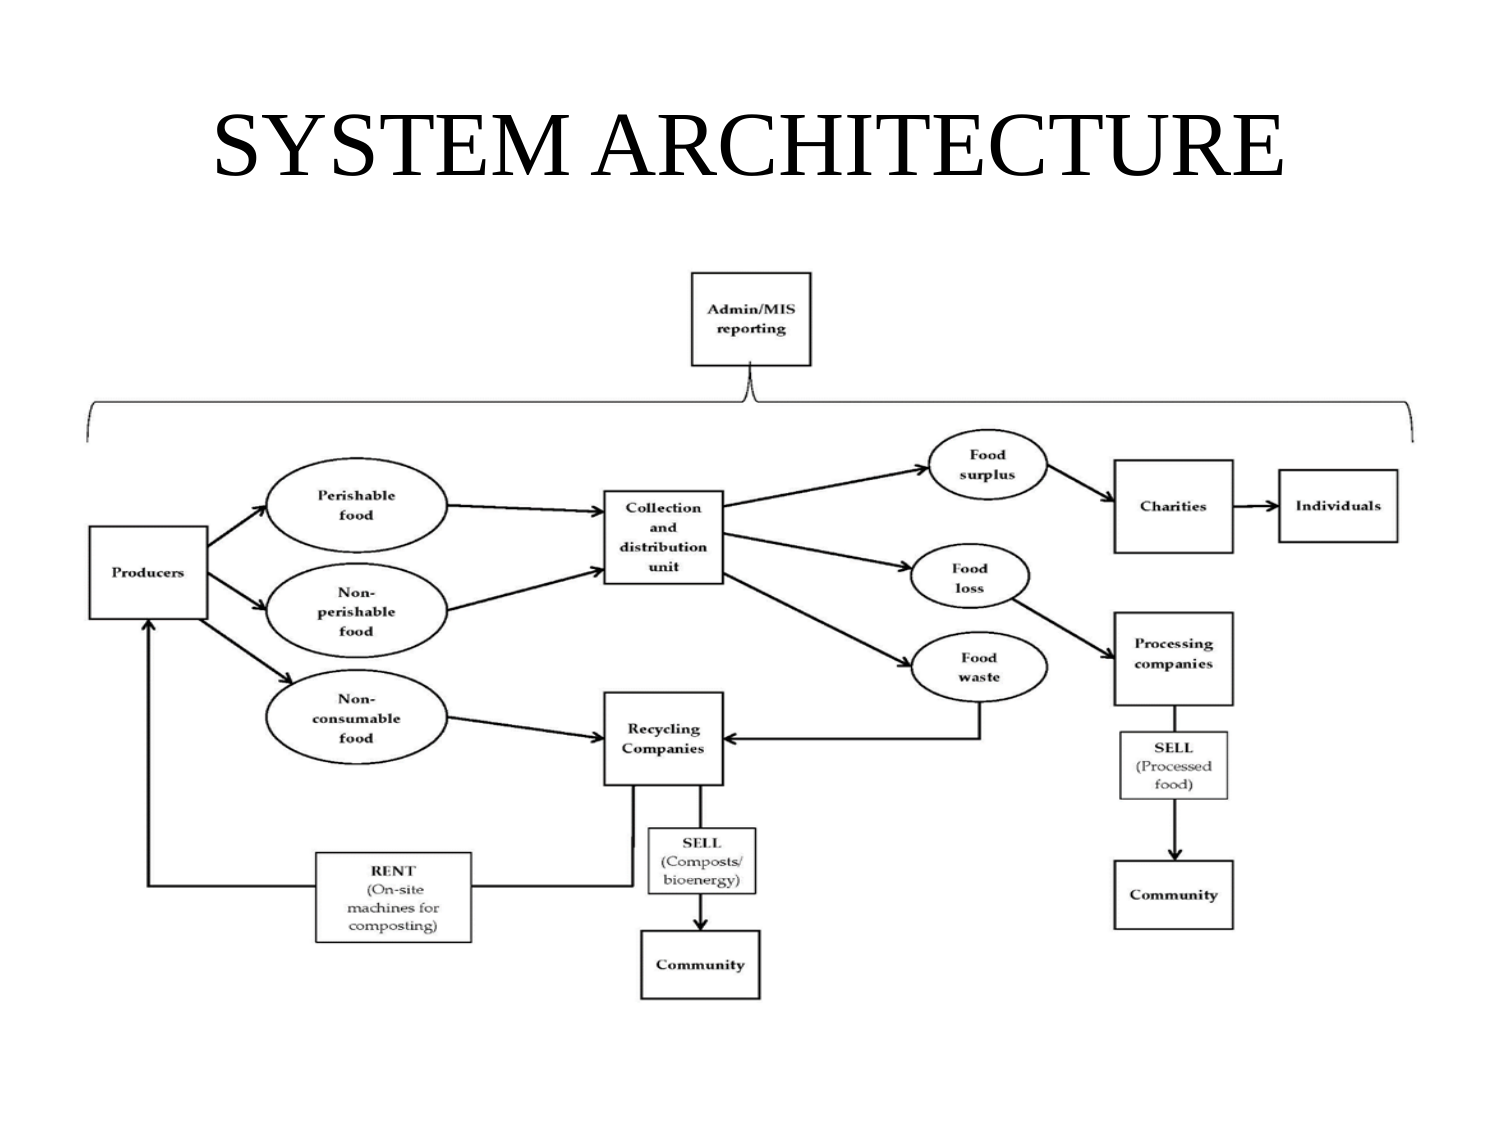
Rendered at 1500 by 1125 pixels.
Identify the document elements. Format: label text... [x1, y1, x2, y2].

picture [74, 262, 1426, 1006]
title SYSTEM ARCHITECTURE [75, 45, 1425, 233]
